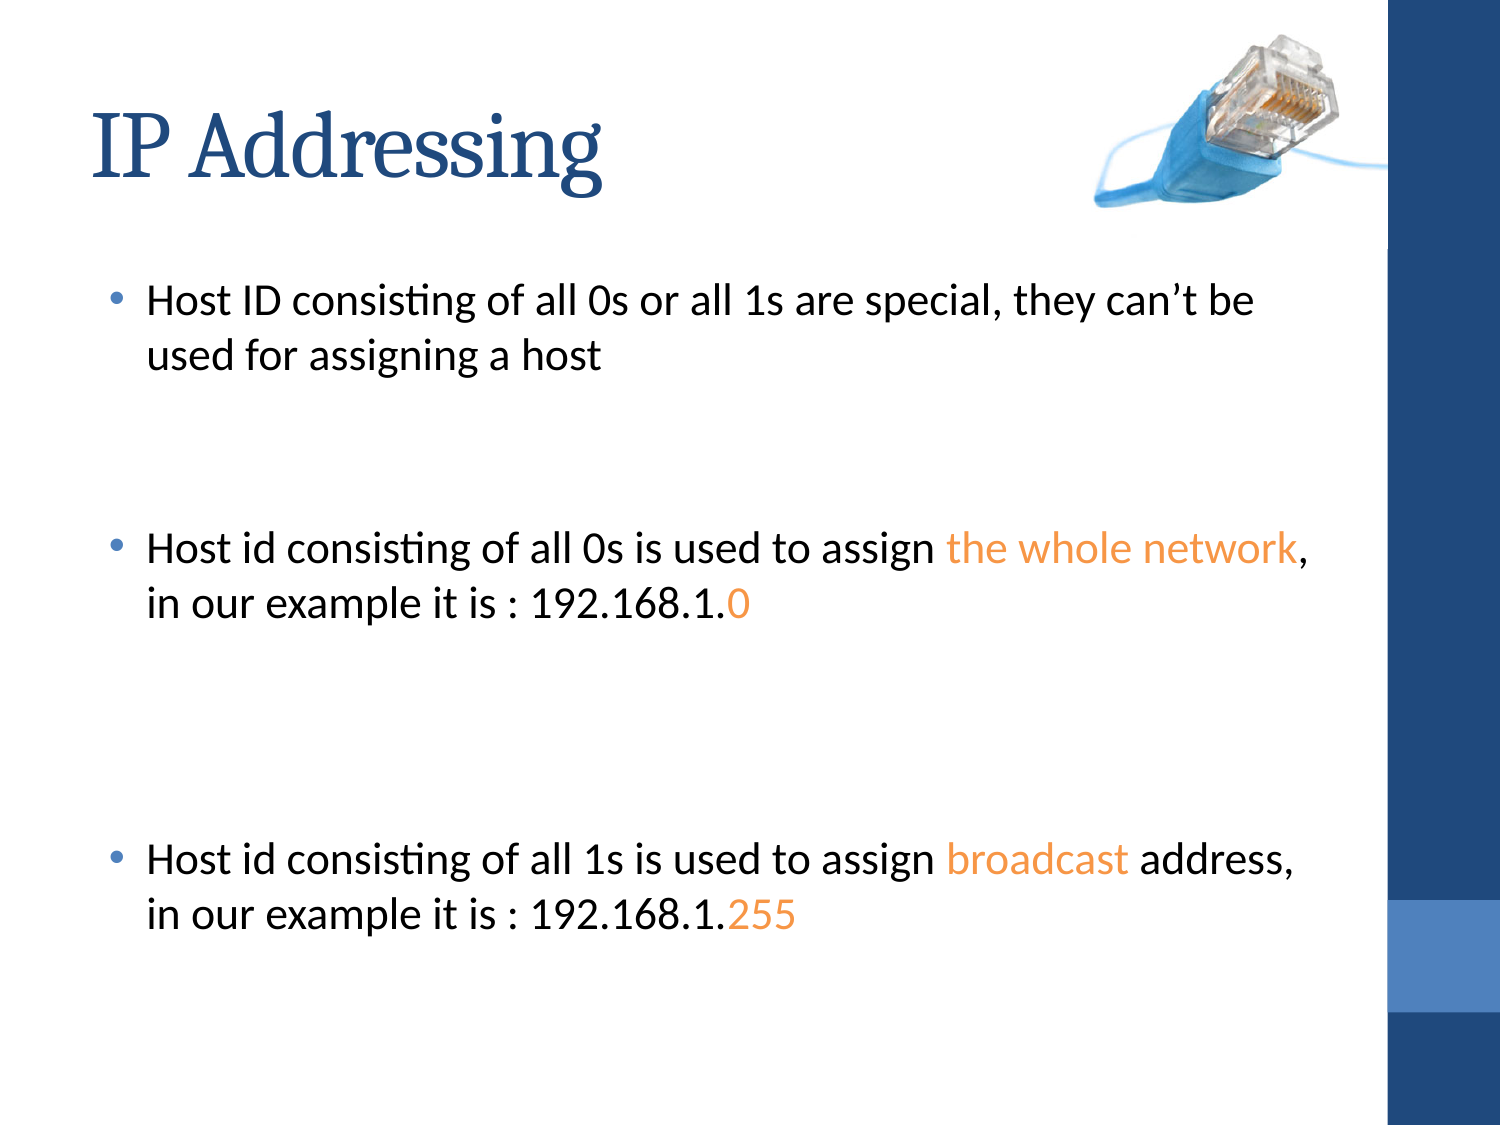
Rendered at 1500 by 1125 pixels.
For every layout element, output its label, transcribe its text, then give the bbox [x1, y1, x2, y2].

picture [1077, 0, 1388, 250]
list Host ID consisting of all 0s or all 1s are special, they can’t be used for assigning a host Host id consisting of all 0s is used to assign the whole network, in our example it is : 192.168.1.0 Host id consisting of all 1s is used to assign broadcast address, in our example it is : 192.168.1.255 [75, 262, 1325, 1050]
title IP Addressing [75, 45, 1074, 233]
